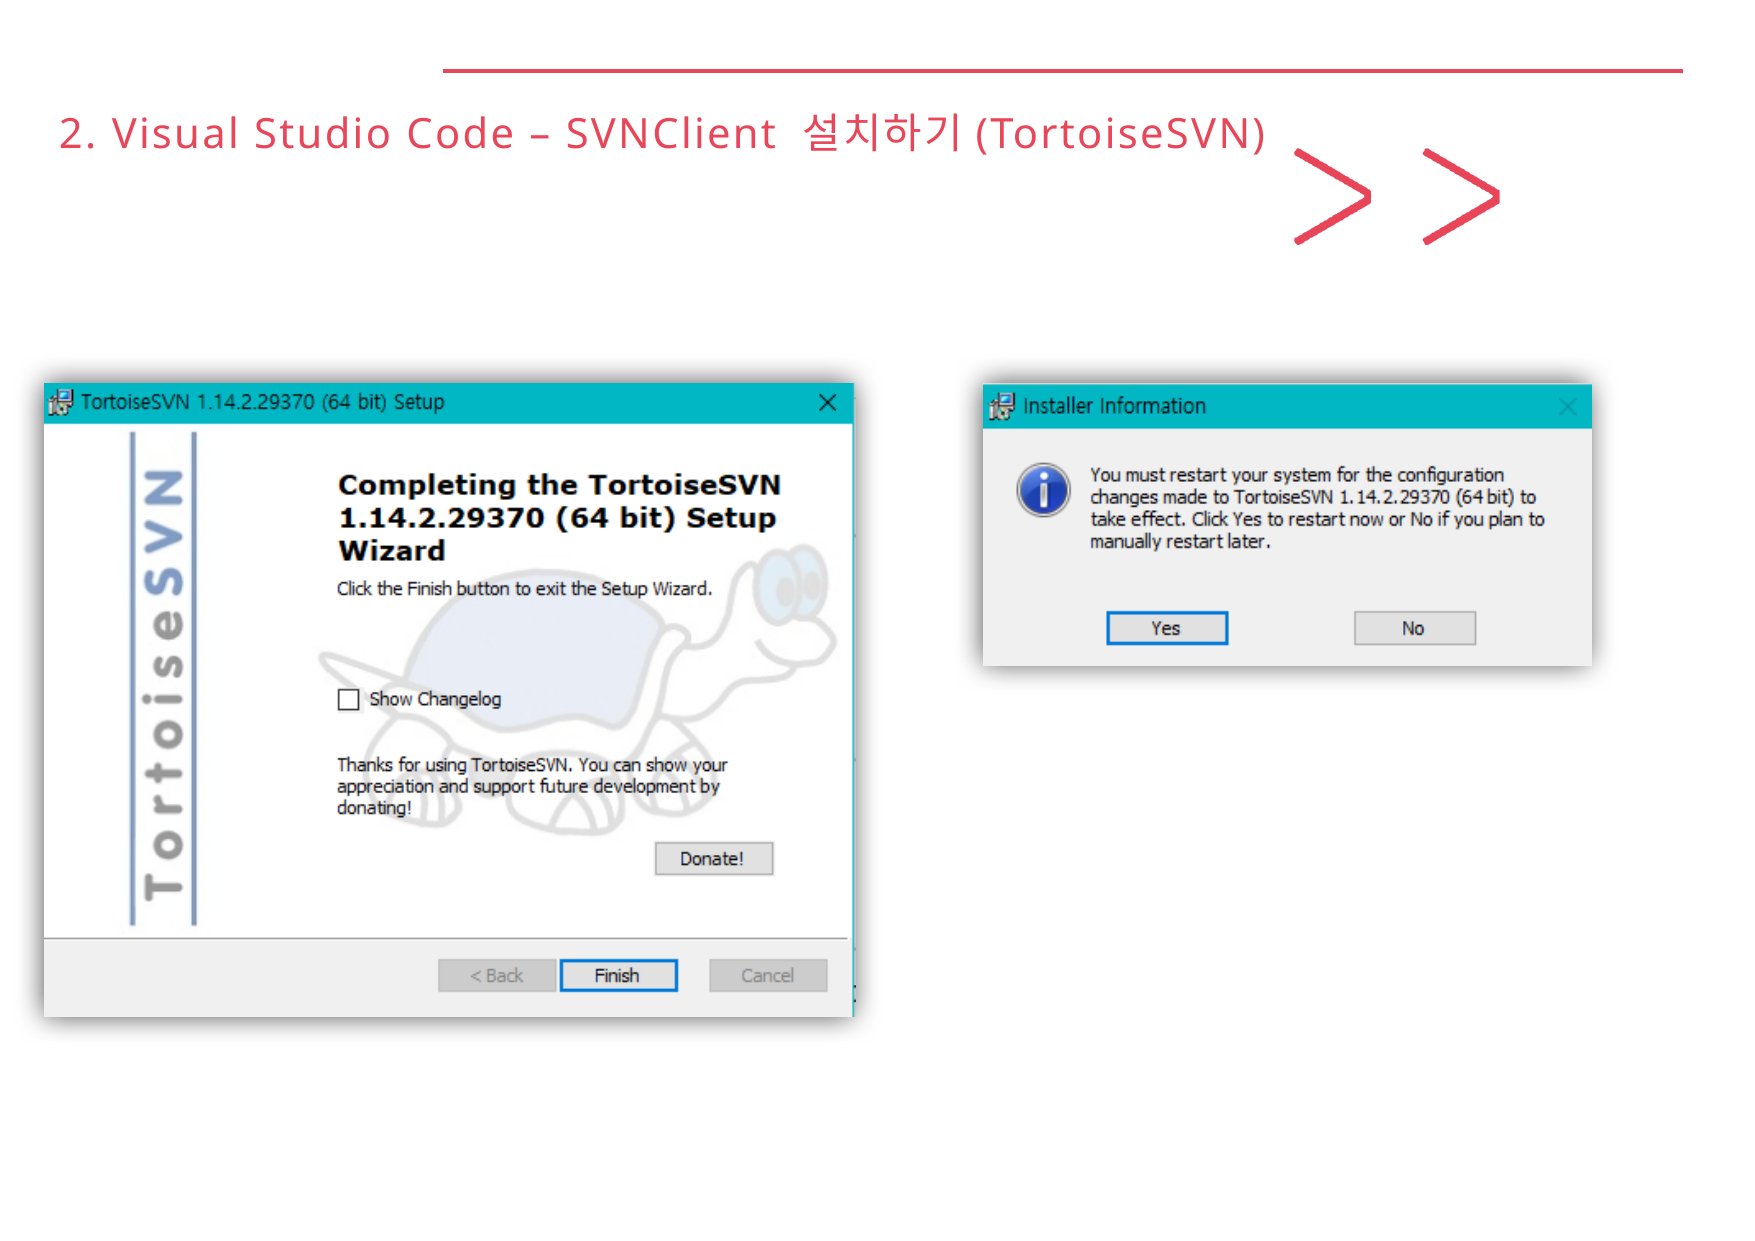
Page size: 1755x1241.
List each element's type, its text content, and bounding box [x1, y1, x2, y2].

picture [983, 383, 1592, 666]
picture [1290, 128, 1504, 261]
picture [43, 383, 856, 1017]
title 2. Visual Studio Code – SVNClient 설치하기(TortoiseSVN) [59, 64, 1285, 591]
